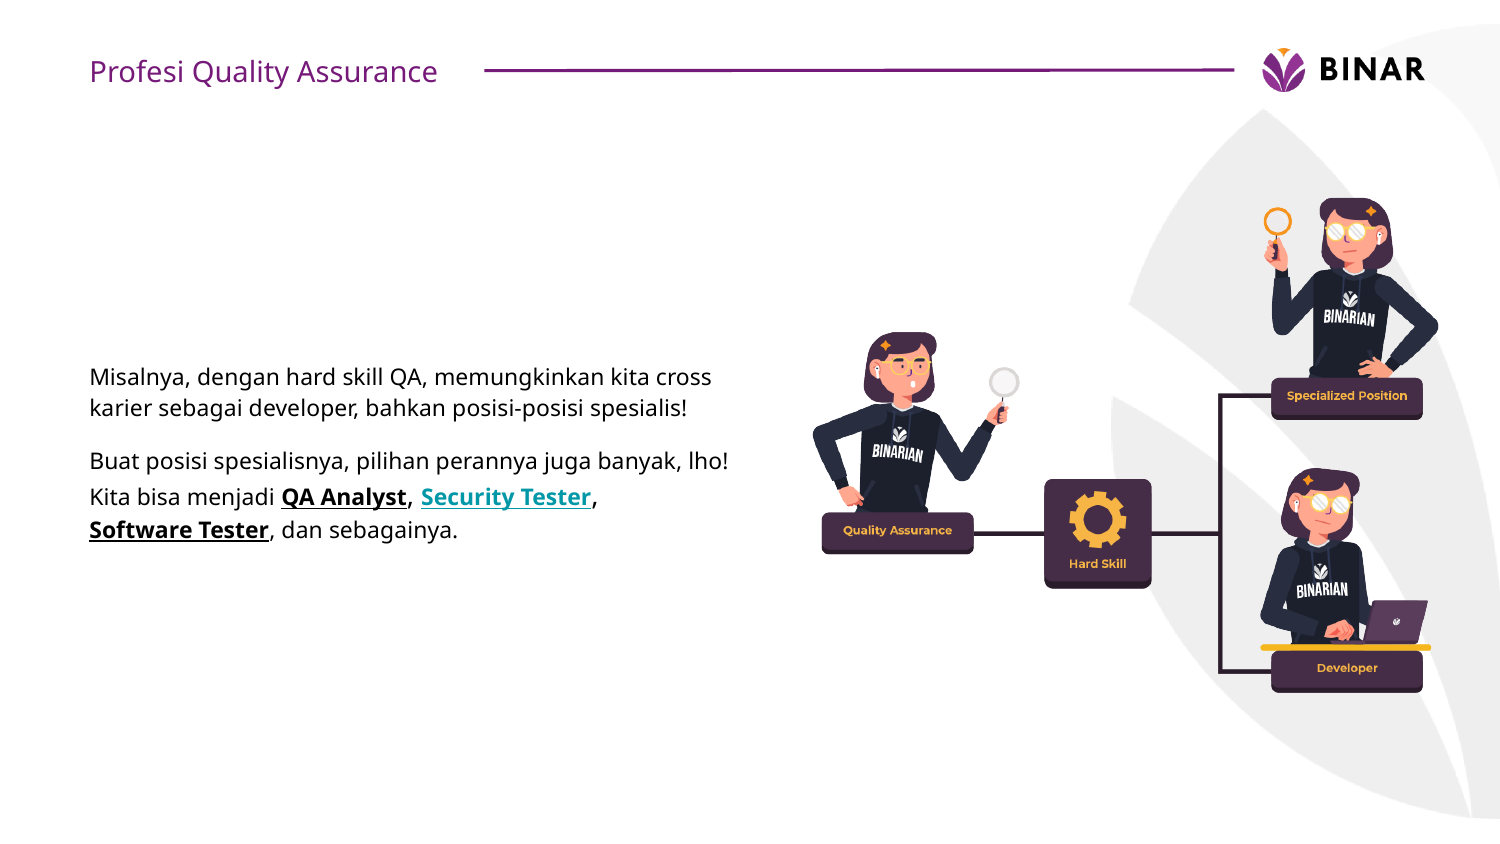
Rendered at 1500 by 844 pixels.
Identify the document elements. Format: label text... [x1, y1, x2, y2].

text_box Profesi Quality Assurance [74, 23, 485, 118]
text_box Misalnya, dengan hard skill QA, memungkinkan kita cross karier sebagai developer, bahkan posisi-posisi spesialis! Buat posisi spesialisnya, pilihan perannya juga banyak, lho! Kita bisa menjadi QA Analyst, Security Tester, Software Tester, dan sebagainya. [74, 117, 750, 788]
picture [749, 24, 1500, 819]
